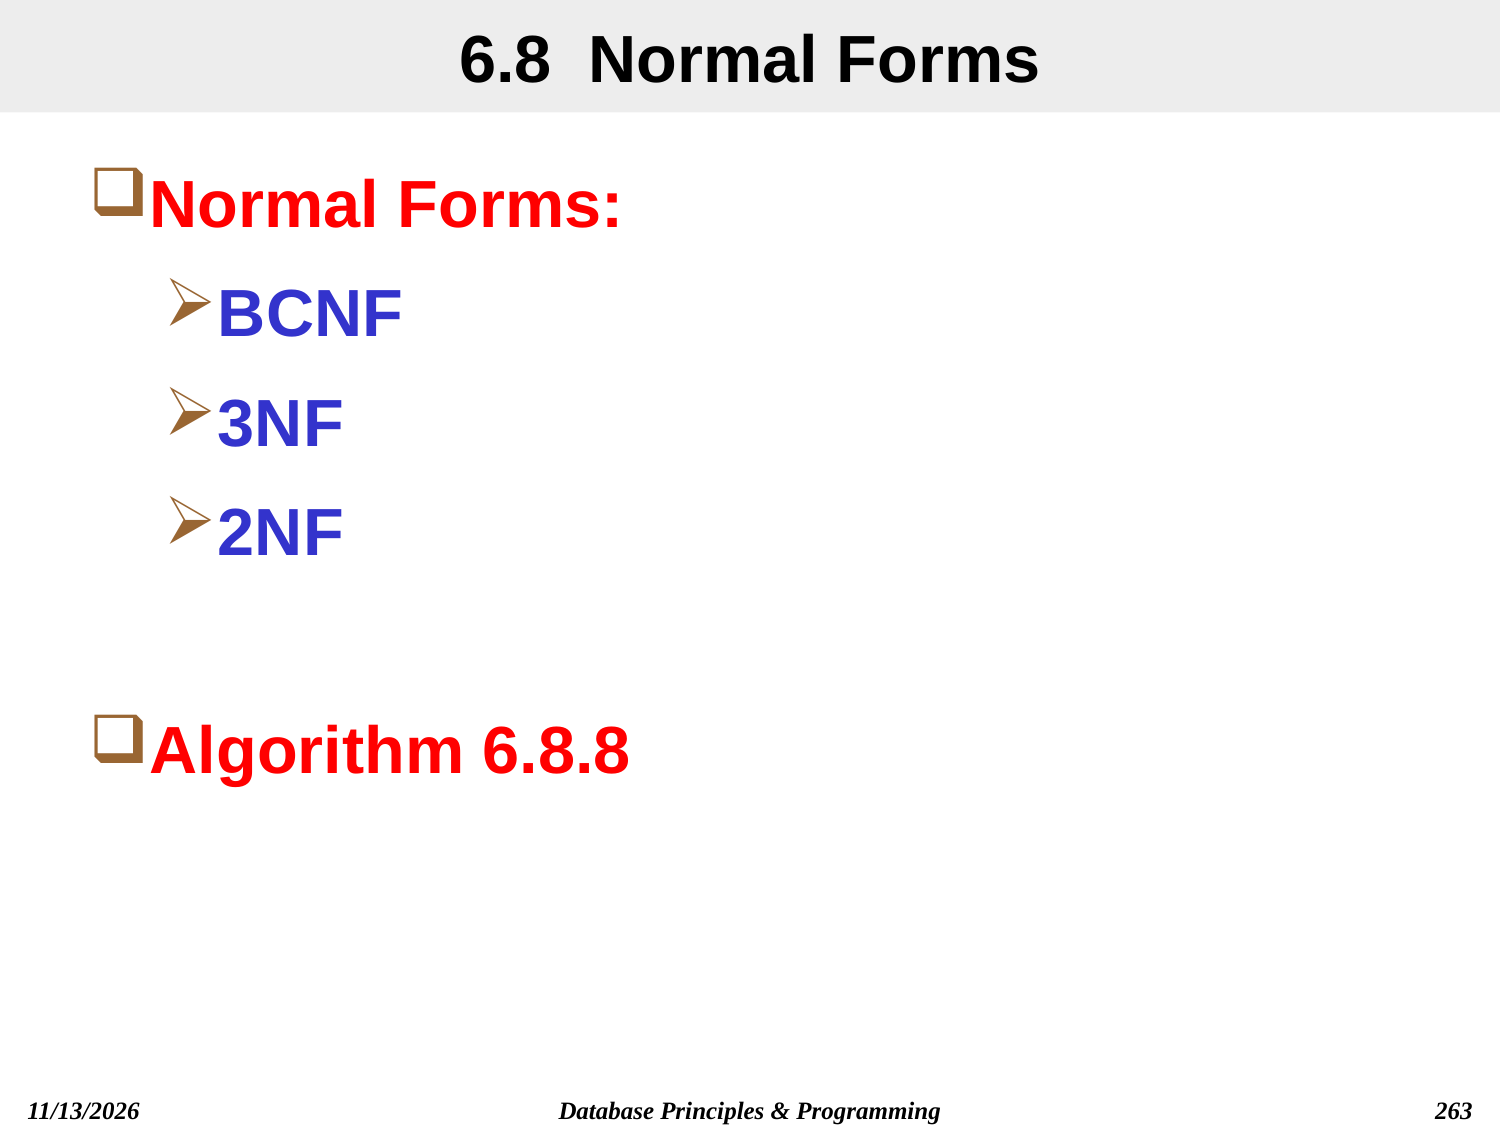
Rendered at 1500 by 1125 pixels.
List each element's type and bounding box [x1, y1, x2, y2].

text_box [1174, 1087, 1488, 1125]
list [74, 137, 1426, 1063]
title [0, 0, 1500, 113]
text_box [12, 1087, 325, 1125]
text_box [425, 1087, 1075, 1125]
